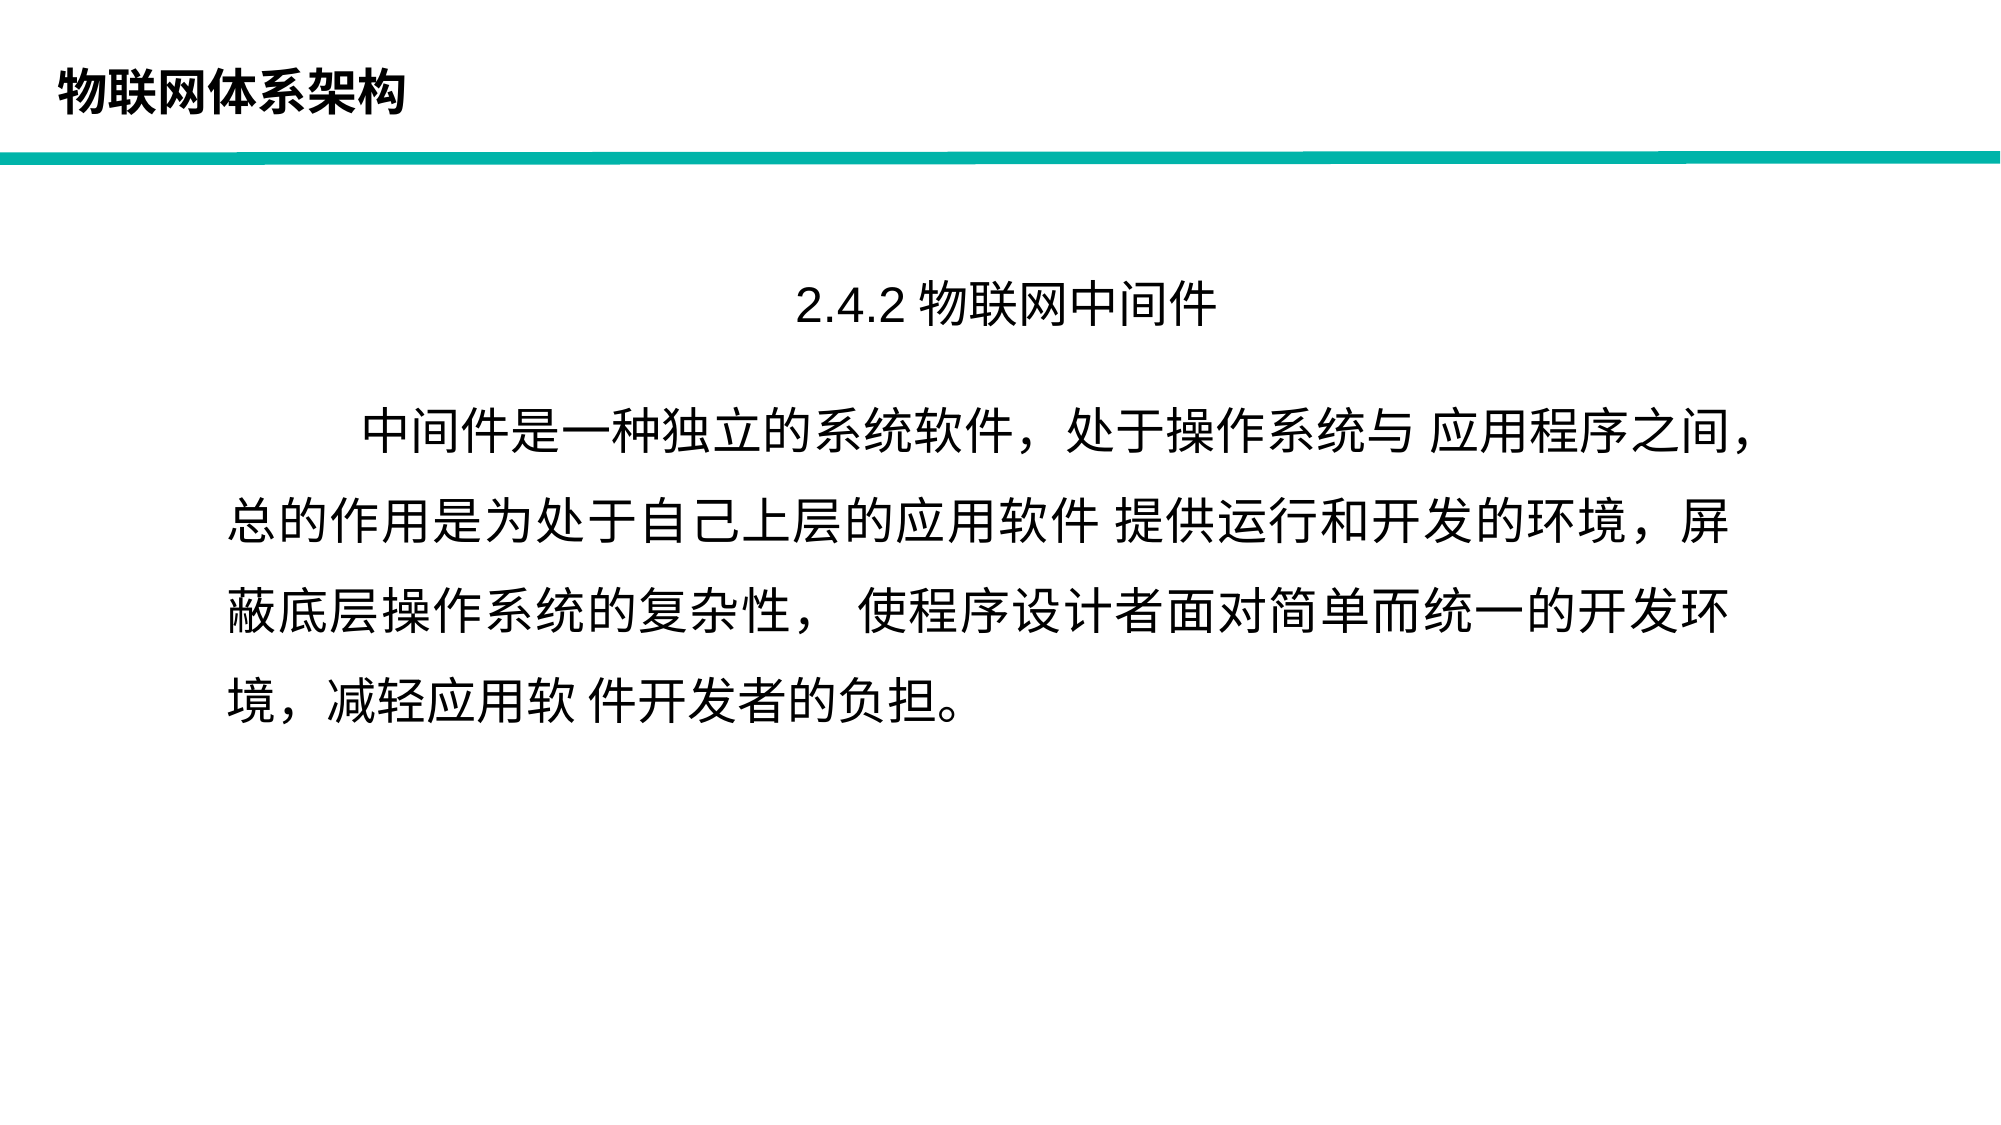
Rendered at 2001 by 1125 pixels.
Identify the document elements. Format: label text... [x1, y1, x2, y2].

text_box 2.4.2物联网中间件 [721, 242, 1255, 306]
text_box 中间件是一种独立的系统软件，处于操作系统与 应用程序之间，总的作用是为处于自己上层的应用软件 提供运行和开发的环境，屏蔽底层操作系统的复杂性， 使程序设计者面对简单而统一的开发环境，减轻应用软 件开发者的负担。 [226, 369, 1760, 646]
